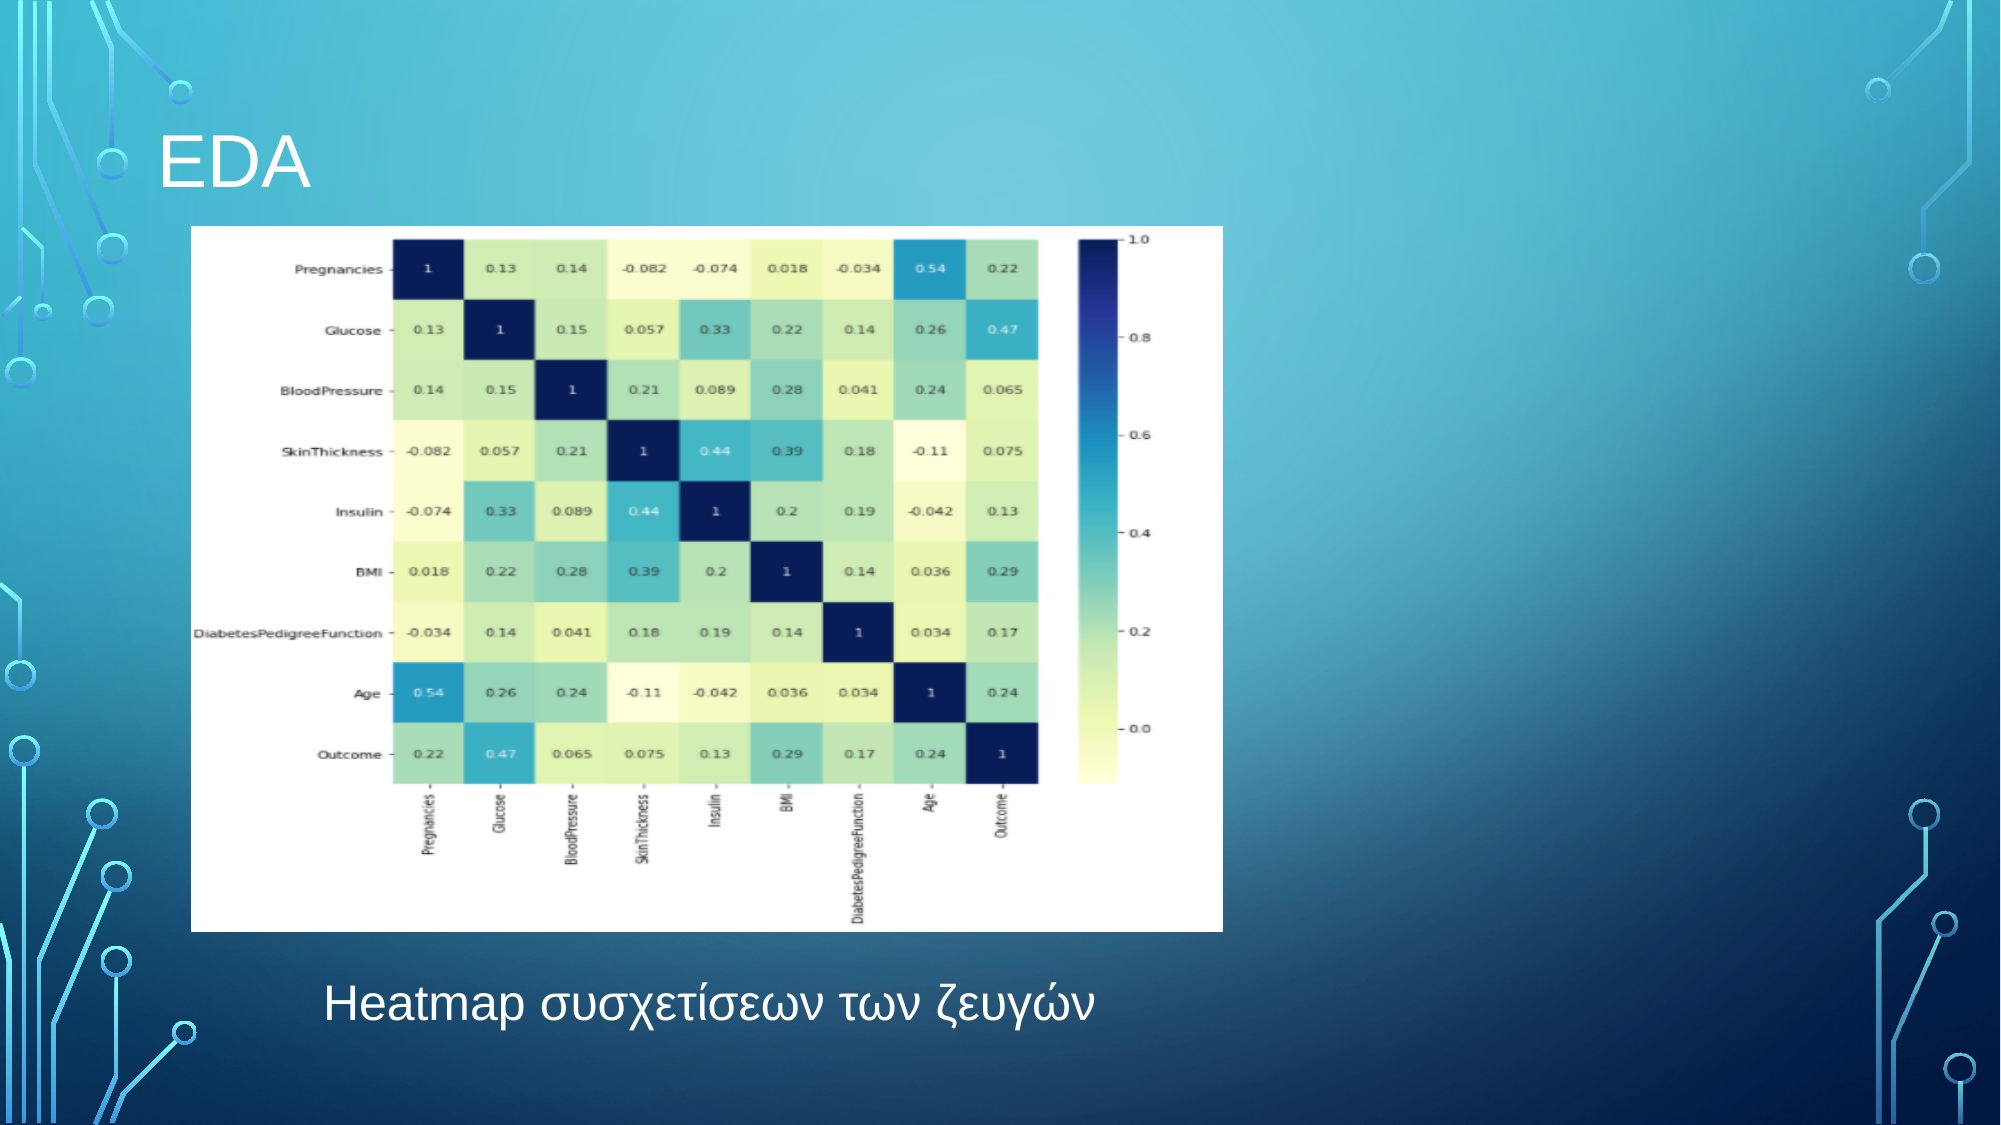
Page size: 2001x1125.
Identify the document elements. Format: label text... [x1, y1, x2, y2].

title EDA [142, 42, 1768, 285]
picture [190, 226, 1223, 933]
text_box Heatmap συσχετίσεων των ζευγών [308, 963, 1223, 1038]
